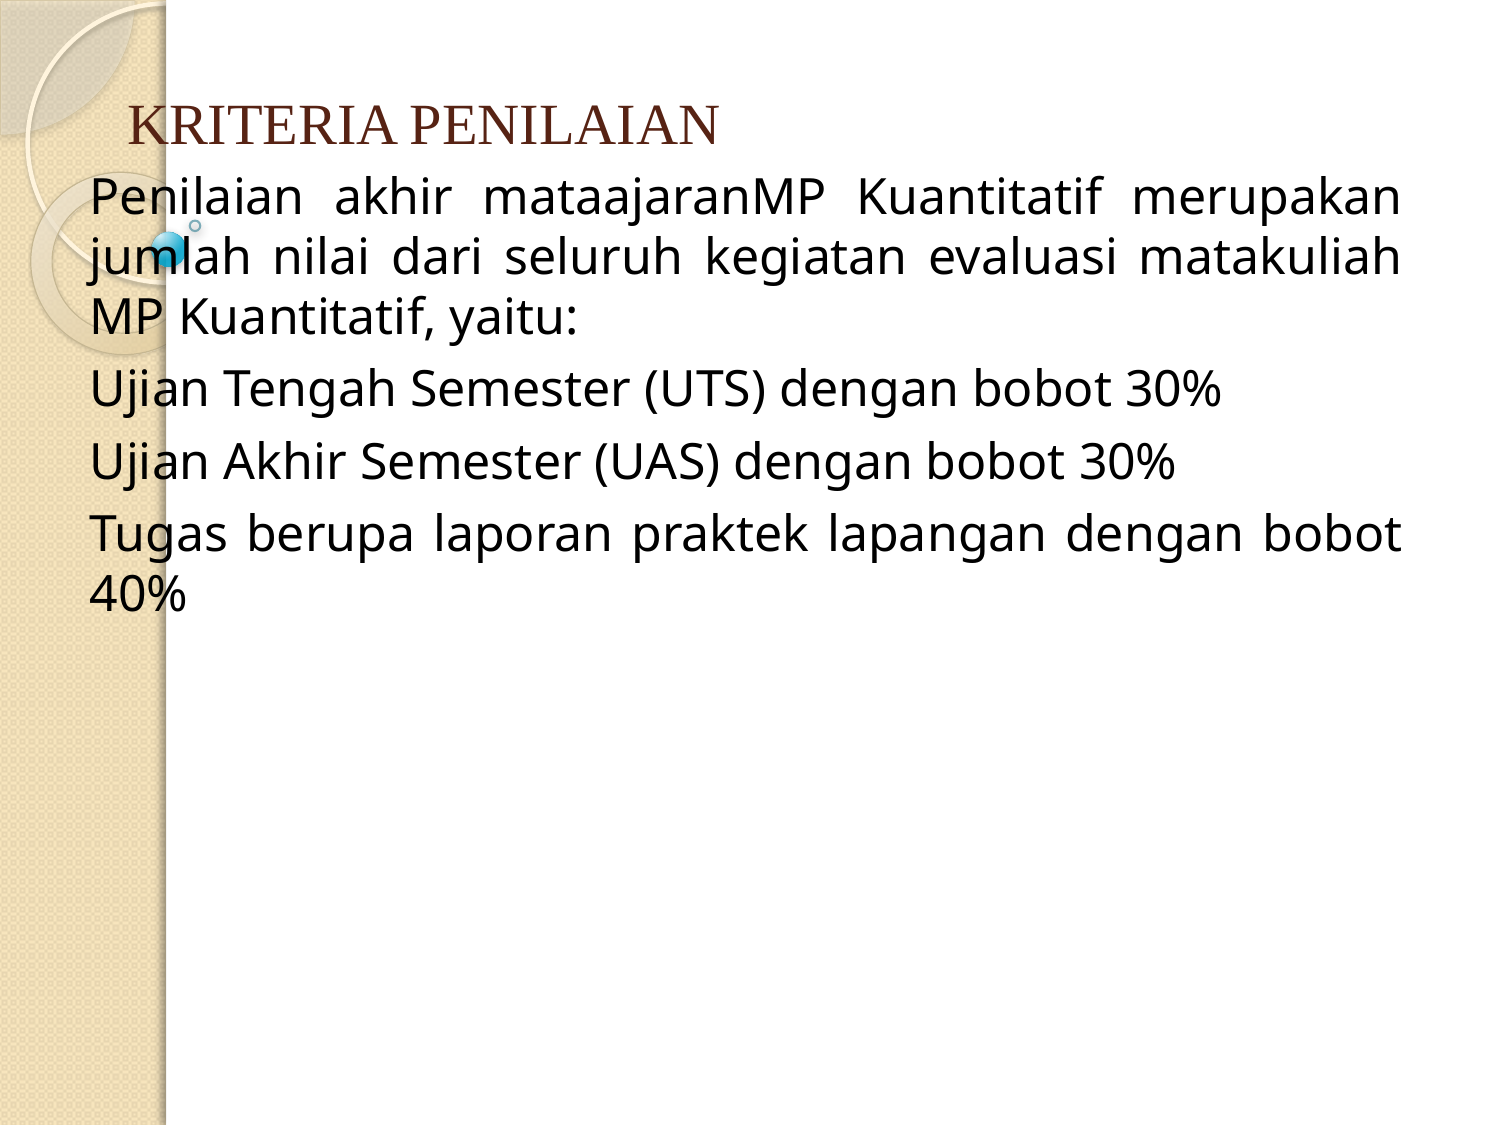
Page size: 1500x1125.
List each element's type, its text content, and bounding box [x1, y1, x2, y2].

title KRITERIA PENILAIAN [112, 46, 1388, 164]
subtitle Penilaian akhir mataajaranMP Kuantitatif merupakan jumlah nilai dari seluruh kegiatan evaluasi matakuliah MP Kuantitatif, yaitu: Ujian Tengah Semester (UTS) dengan bobot 30% Ujian Akhir Semester (UAS) dengan bobot 30% Tugas berupa laporan praktek lapangan dengan bobot 40% [70, 164, 1418, 925]
